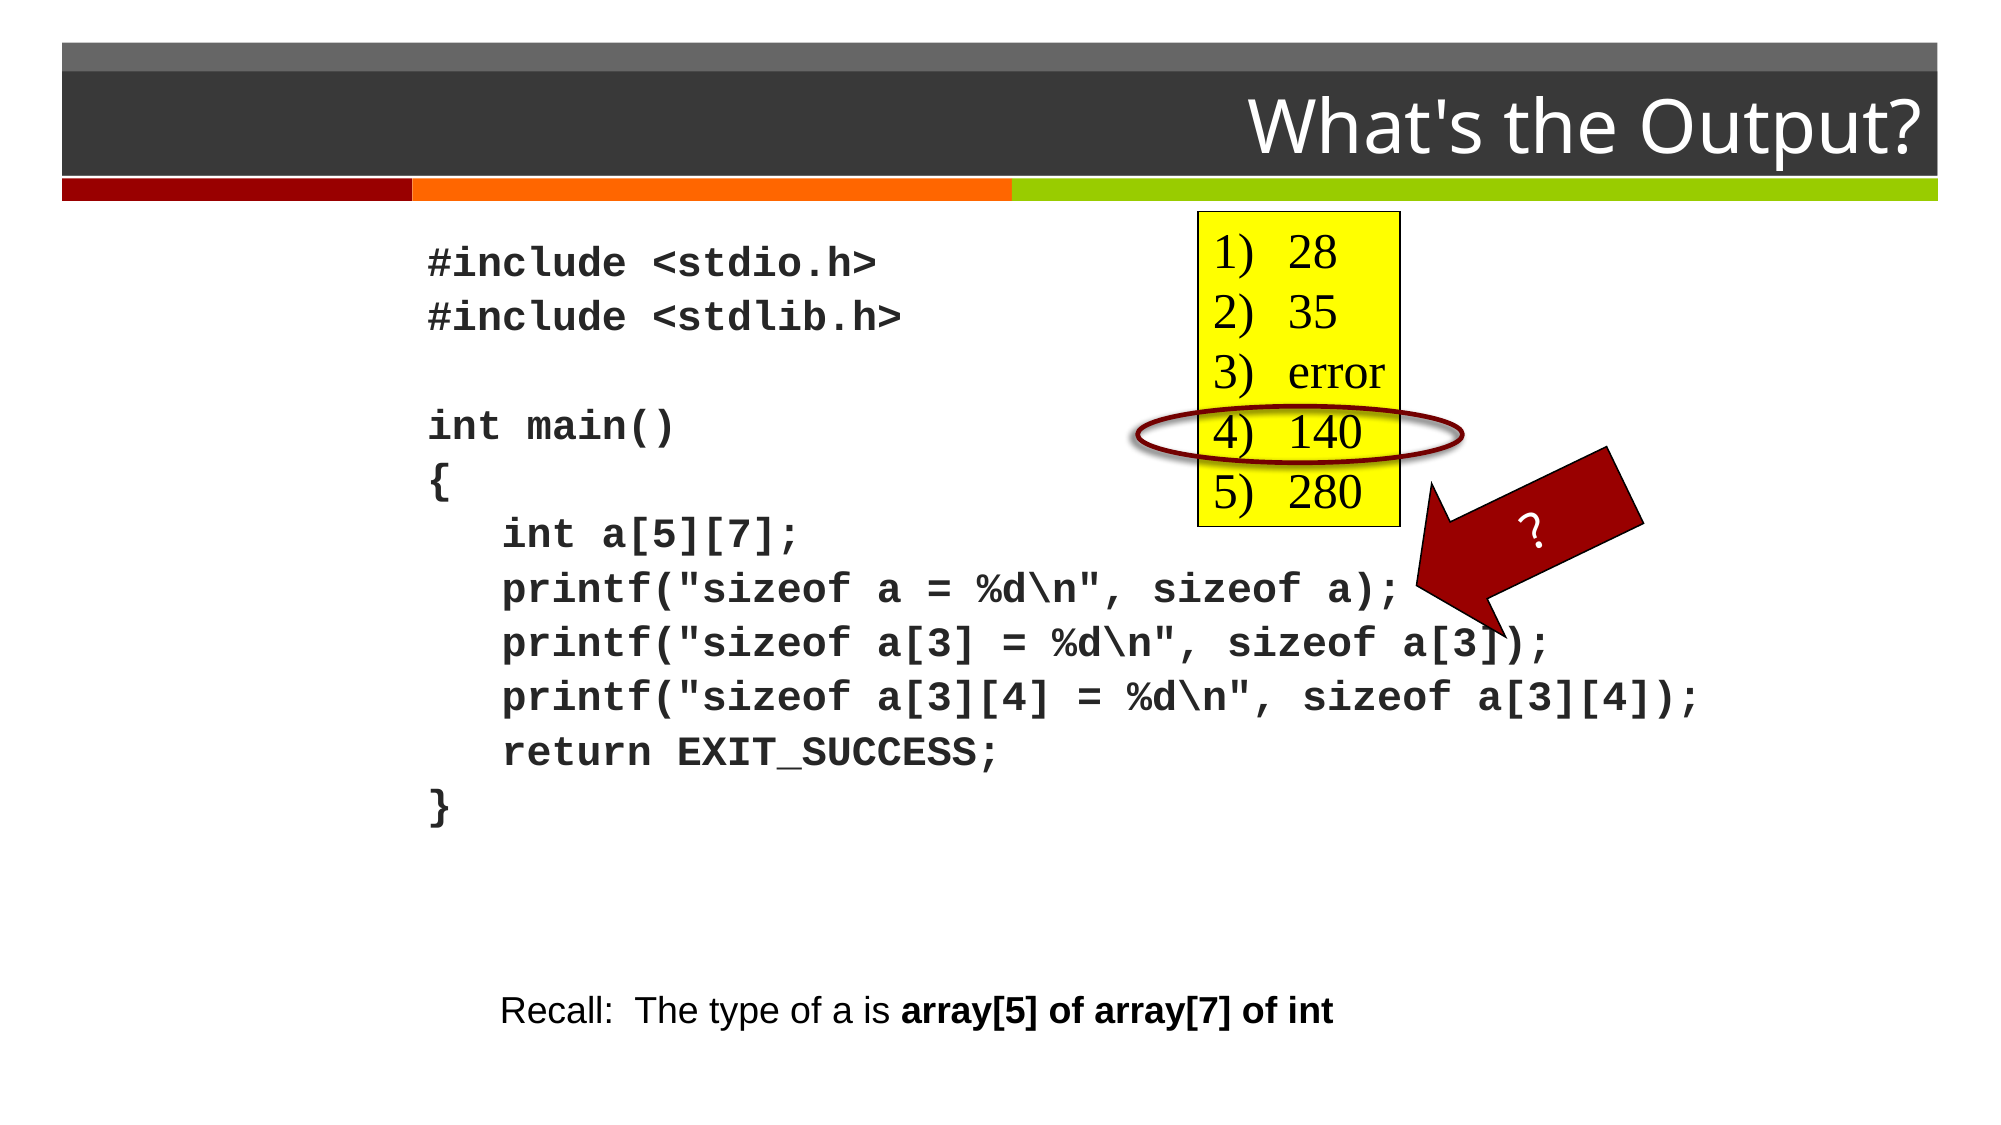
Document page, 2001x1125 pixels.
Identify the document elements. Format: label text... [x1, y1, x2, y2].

text_box 28 35 error 140 280 [1198, 211, 1401, 409]
list #include <stdio.h> #include <stdlib.h> int main() { int a[5][7]; printf("sizeof a = %d\n", sizeof a); printf("sizeof a[3] = %d\n", sizeof a[3]); printf("sizeof a[3][4] = %d\n", sizeof a[3][4]); return EXIT_SUCCESS; } [412, 227, 1800, 1031]
text_box ? [1416, 446, 1644, 638]
text_box [1136, 405, 1464, 464]
text_box 28 35 error 140 280 [1198, 467, 1401, 527]
title What's the Output? [62, 71, 1938, 176]
text_box Recall: The type of a is array[5] of array[7] of int [485, 978, 1448, 1038]
